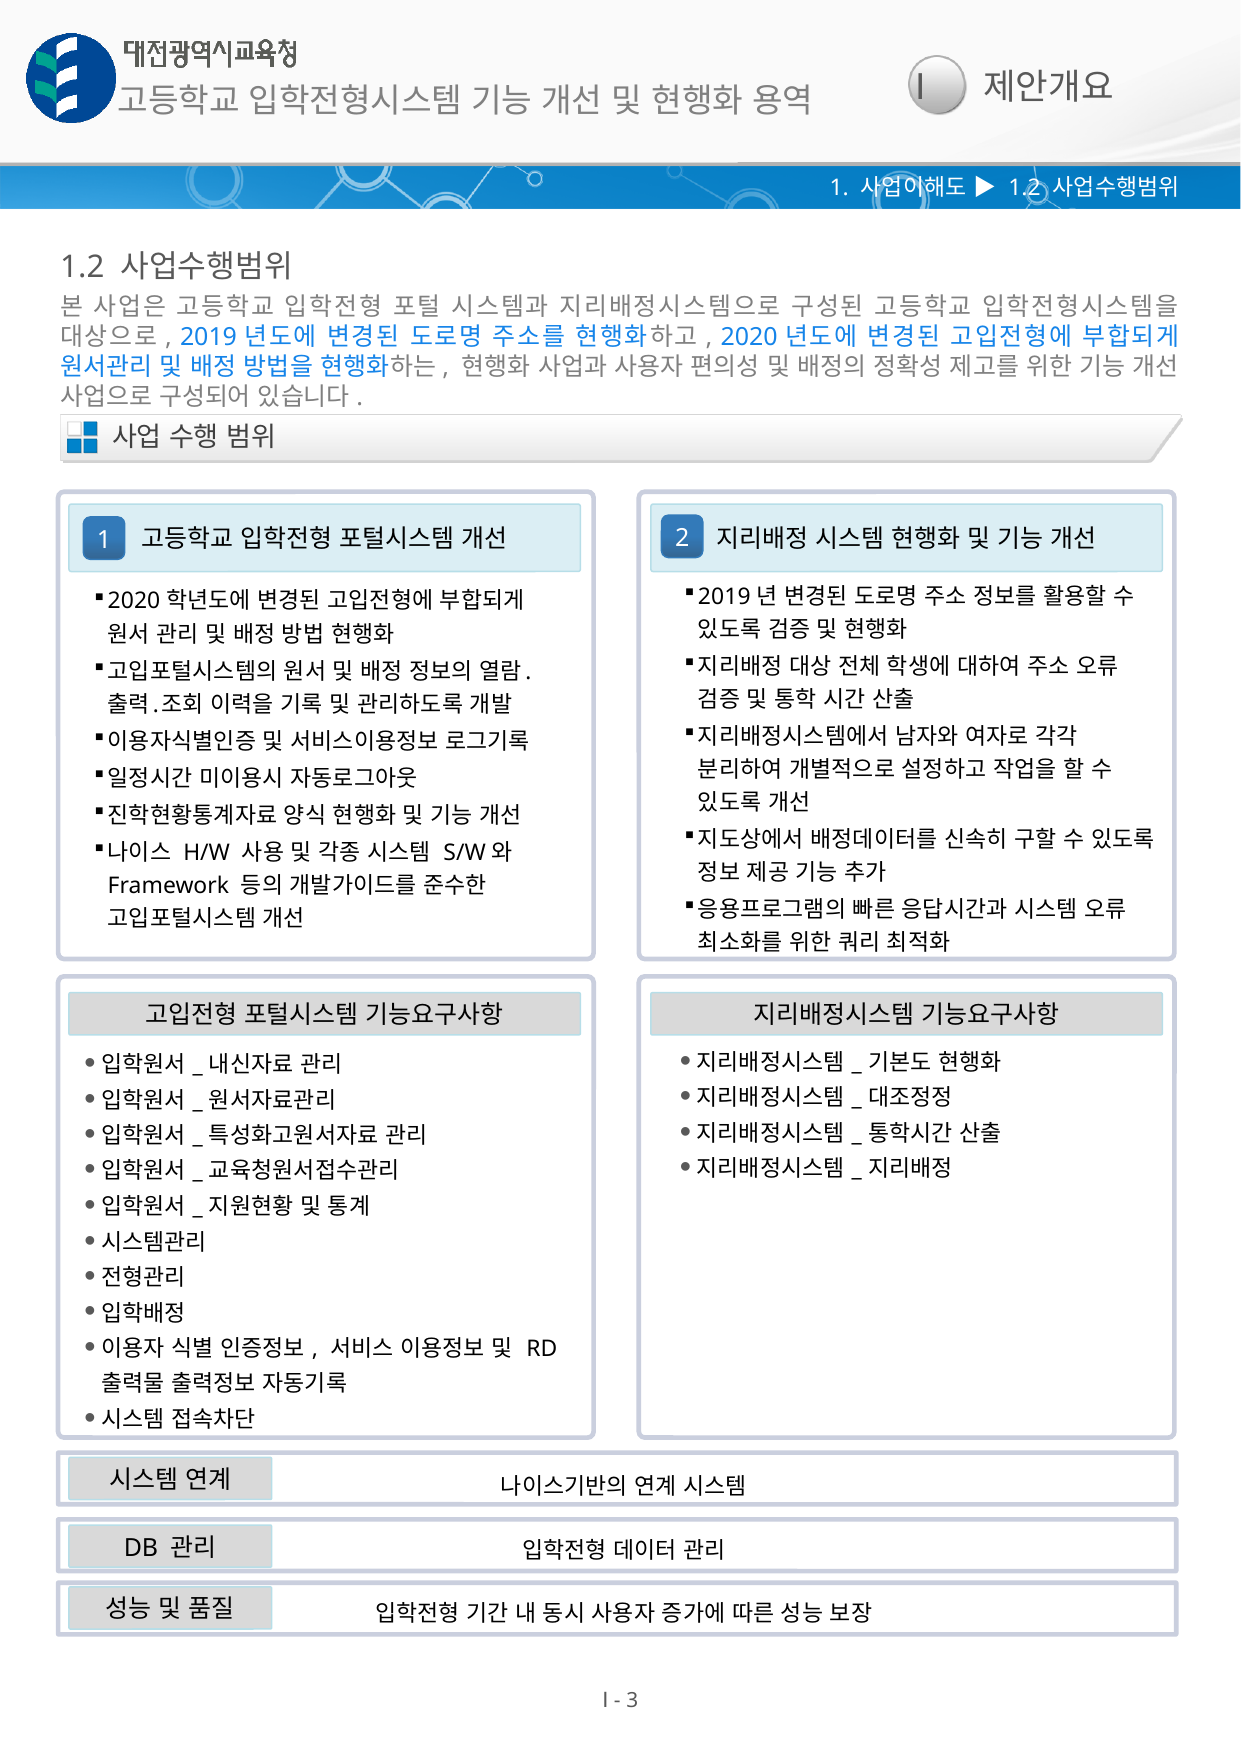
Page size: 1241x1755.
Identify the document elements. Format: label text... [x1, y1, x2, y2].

text_box 고입전형 포털시스템 기능요구사항 [66, 990, 583, 1037]
text_box [638, 976, 1175, 1438]
text_box DB 관리 [66, 1522, 274, 1570]
text_box [58, 1452, 1177, 1505]
text_box 지리배정 시스템 현행화 및 기능 개선 [648, 501, 1165, 574]
text_box 시스템 연계 [66, 1455, 274, 1502]
table_header 나이스기반의 연계 시스템 [62, 1456, 1174, 1507]
picture [0, 0, 1241, 1755]
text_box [57, 411, 1183, 463]
table_header 입학전형 기간 내 동시 사용자 증가에 따른 성능 보장 [62, 1583, 1174, 1633]
text_box [638, 491, 1175, 960]
text_box 2 [659, 513, 705, 560]
text_box 2020학년도에 변경된 고입전형에 부합되게 원서 관리 및 배정 방법 현행화 고입포털시스템의 원서 및 배정 정보의 열람․출력․조회 이력을 기록 및 관리하도록 개발 이용자식별인증 및 서비스이용정보 로그기록 일정시간 미이용시 자동로그아웃 진학현황통계자료 양식 현행화 및 기능 개선 나이스 H/W 사용 및 각종 시스템 S/W와 Framework 등의 개발가이드를 준수한 고입포털시스템 개선 [76, 571, 585, 900]
text_box [58, 1582, 1177, 1635]
text_box [58, 1519, 1177, 1572]
text_box 2019년 변경된 도로명 주소 정보를 활용할 수 있도록 검증 및 현행화 지리배정 대상 전체 학생에 대하여 주소 오류 검증 및 통학 시간 산출 지리배정시스템에서 남자와 여자로 각각 분리하여 개별적으로 설정하고 작업을 할 수 있도록 개선 지도상에서 배정데이터를 신속히 구할 수 있도록 정보 제공 기능 추가 응용프로그램의 빠른 응답시간과 시스템 오류 최소화를 위한 쿼리 최적화 [666, 566, 1177, 689]
table_header 입학원서_내신자료 관리 입학원서_원서자료관리 입학원서_특성화고원서자료 관리 입학원서_교육청원서접수관리 입학원서_지원현황 및 통계 시스템관리 전형관리 입학배정 이용자 식별 인증정보, 서비스 이용정보 및 RD출력물 출력정보 자동기록 시스템 접속차단 [82, 1042, 579, 1436]
text_box 성능 및 품질 [66, 1584, 274, 1632]
table_header 입학전형 데이터 관리 [62, 1519, 1174, 1570]
picture [124, 39, 296, 68]
text_box [58, 976, 594, 1438]
table_header 지리배정시스템_기본도 현행화 지리배정시스템_대조정정 지리배정시스템_통학시간 산출 지리배정시스템_지리배정 [677, 1039, 1158, 1245]
text_box 지리배정시스템 기능요구사항 [648, 990, 1165, 1037]
picture [26, 33, 116, 123]
text_box 1. 사업이해도 ▶ 1.2 사업수행범위 [421, 172, 1181, 200]
text_box [58, 491, 594, 960]
text_box 1.2 사업수행범위 본 사업은 고등학교 입학전형 포털 시스템과 지리배정시스템으로 구성된 고등학교 입학전형시스템을 대상으로, 2019년도에 변경된 도로명 주소를 현행화하고, 2020년도에 변경된 고입전형에 부합되게 원서관리 및 배정 방법을 현행화하는, 현행화 사업과 사용자 편의성 및 배정의 정확성 제고를 위한 기능 개선 사업으로 구성되어 있습니다. [60, 245, 1180, 410]
text_box 1 [81, 514, 127, 562]
text_box 고등학교 입학전형 포털시스템 개선 [66, 501, 583, 574]
